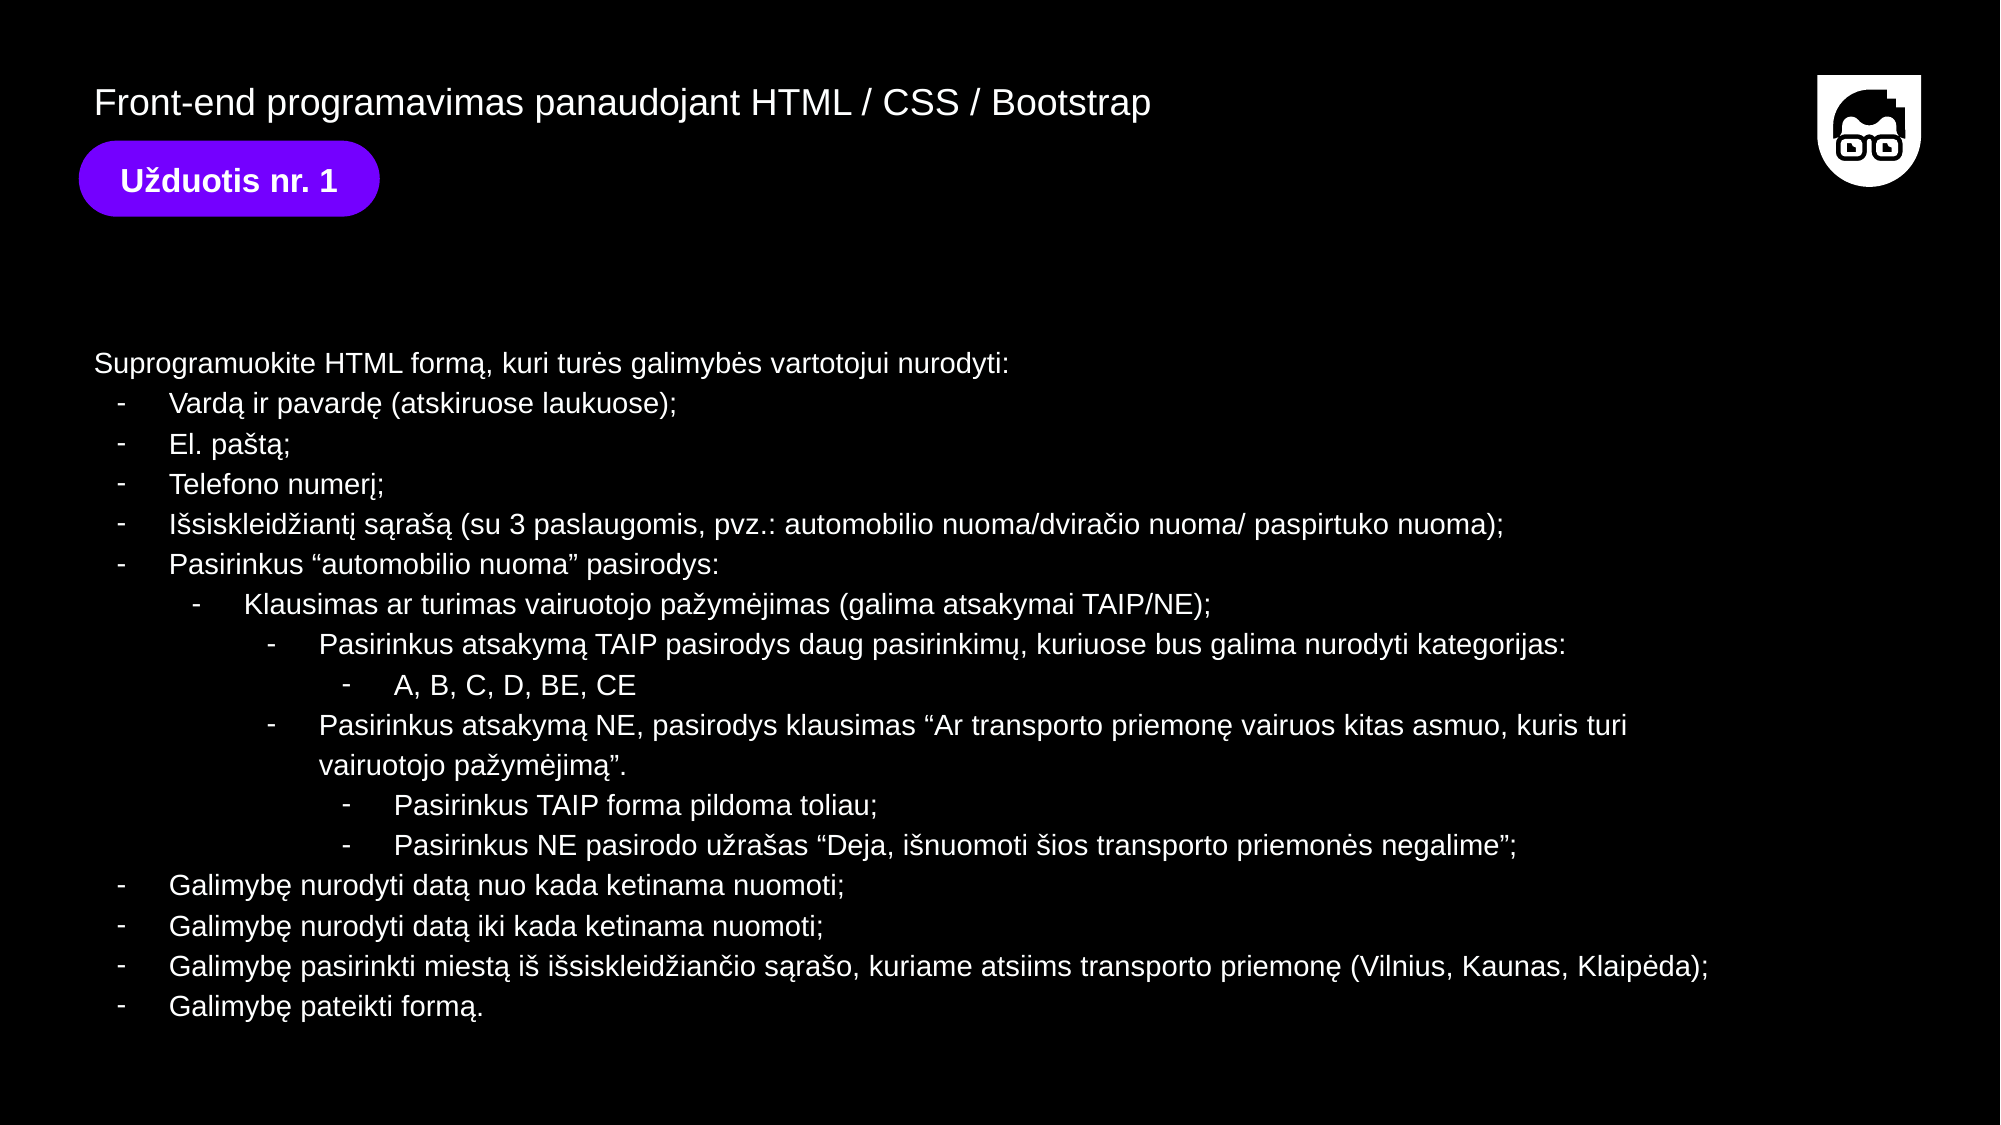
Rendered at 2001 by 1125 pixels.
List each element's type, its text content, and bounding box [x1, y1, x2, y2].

list Front-end programavimas panaudojant HTML / CSS / Bootstrap [78, 75, 1214, 150]
text_box Užduotis nr. 1 [78, 140, 380, 217]
text_box Suprogramuokite HTML formą, kuri turės galimybės vartotojui nurodyti: Vardą ir pavardę (atskiruose laukuose); El. paštą; Telefono numerį; Išsiskleidžiantį sąrašą (su 3 paslaugomis, pvz.: automobilio nuoma/dviračio nuoma/ paspirtuko nuoma); Pasirinkus “automobilio nuoma” pasirodys: Klausimas ar turimas vairuotojo pažymėjimas (galima atsakymai TAIP/NE); Pasirinkus atsakymą TAIP pasirodys daug pasirinkimų, kuriuose bus galima nurodyti kategorijas: A, B, C, D, BE, CE Pasirinkus atsakymą NE, pasirodys klausimas “Ar transporto priemonę vairuos kitas asmuo, kuris turi vairuotojo pažymėjimą”. Pasirinkus TAIP forma pildoma toliau; Pasirinkus NE pasirodo užrašas “Deja, išnuomoti šios transporto priemonės negalime”; Galimybę nurodyti datą nuo kada ketinama nuomoti; Galimybę nurodyti datą iki kada ketinama nuomoti; Galimybę pasirinkti miestą iš išsiskleidžiančio sąrašo, kuriame atsiims transporto priemonę (Vilnius, Kaunas, Klaipėda); Galimybę pateikti formą. [78, 331, 1745, 1092]
